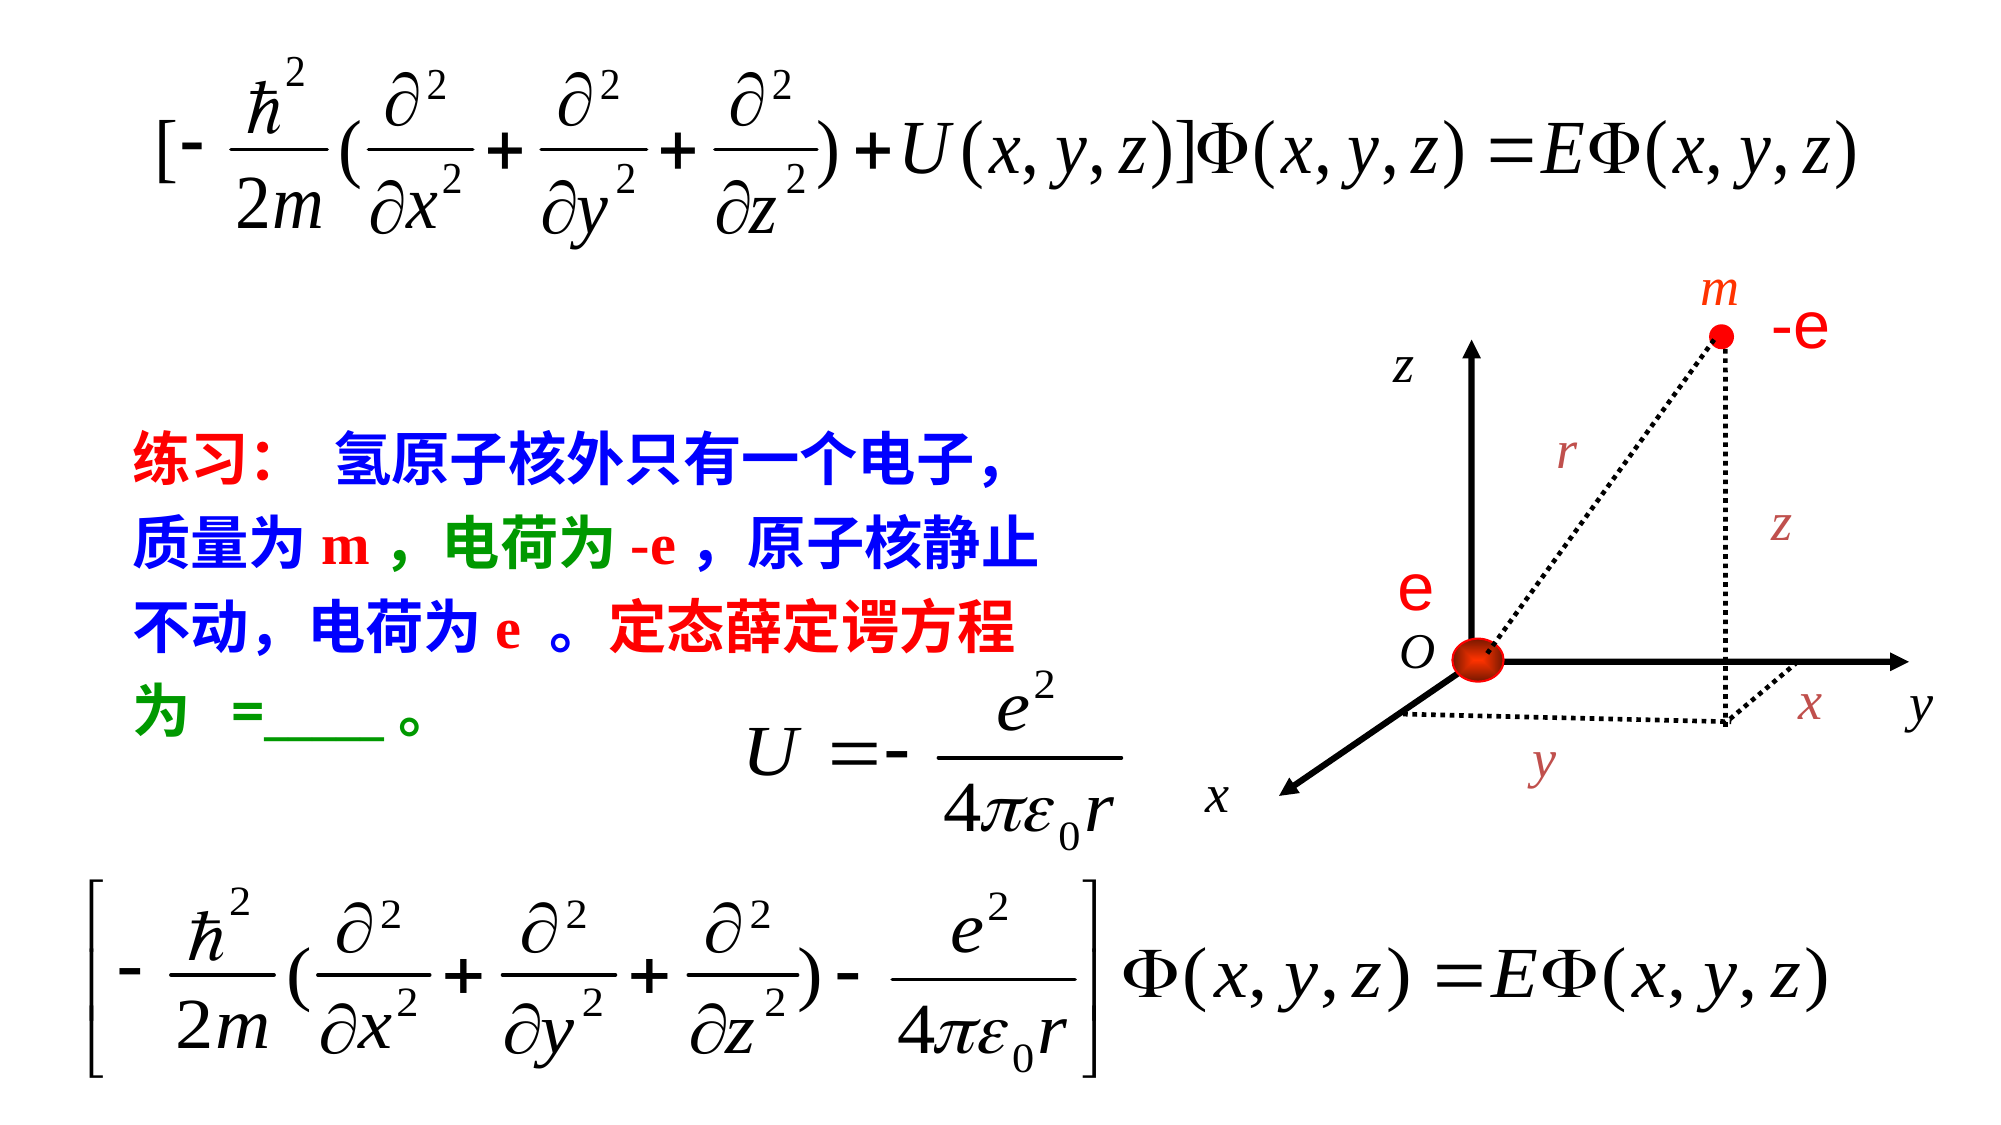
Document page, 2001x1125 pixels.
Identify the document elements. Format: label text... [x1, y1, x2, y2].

text_box 练习： 氢原子核外只有一个电子，质量为m，电荷为-e，原子核静止不动，电荷为e 。定态薛定谔方程为 =_____。 [117, 400, 1083, 751]
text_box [1188, 243, 1910, 832]
text_box y [1914, 660, 1957, 740]
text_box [737, 649, 1141, 862]
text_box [71, 865, 1847, 1094]
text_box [149, 39, 1870, 263]
